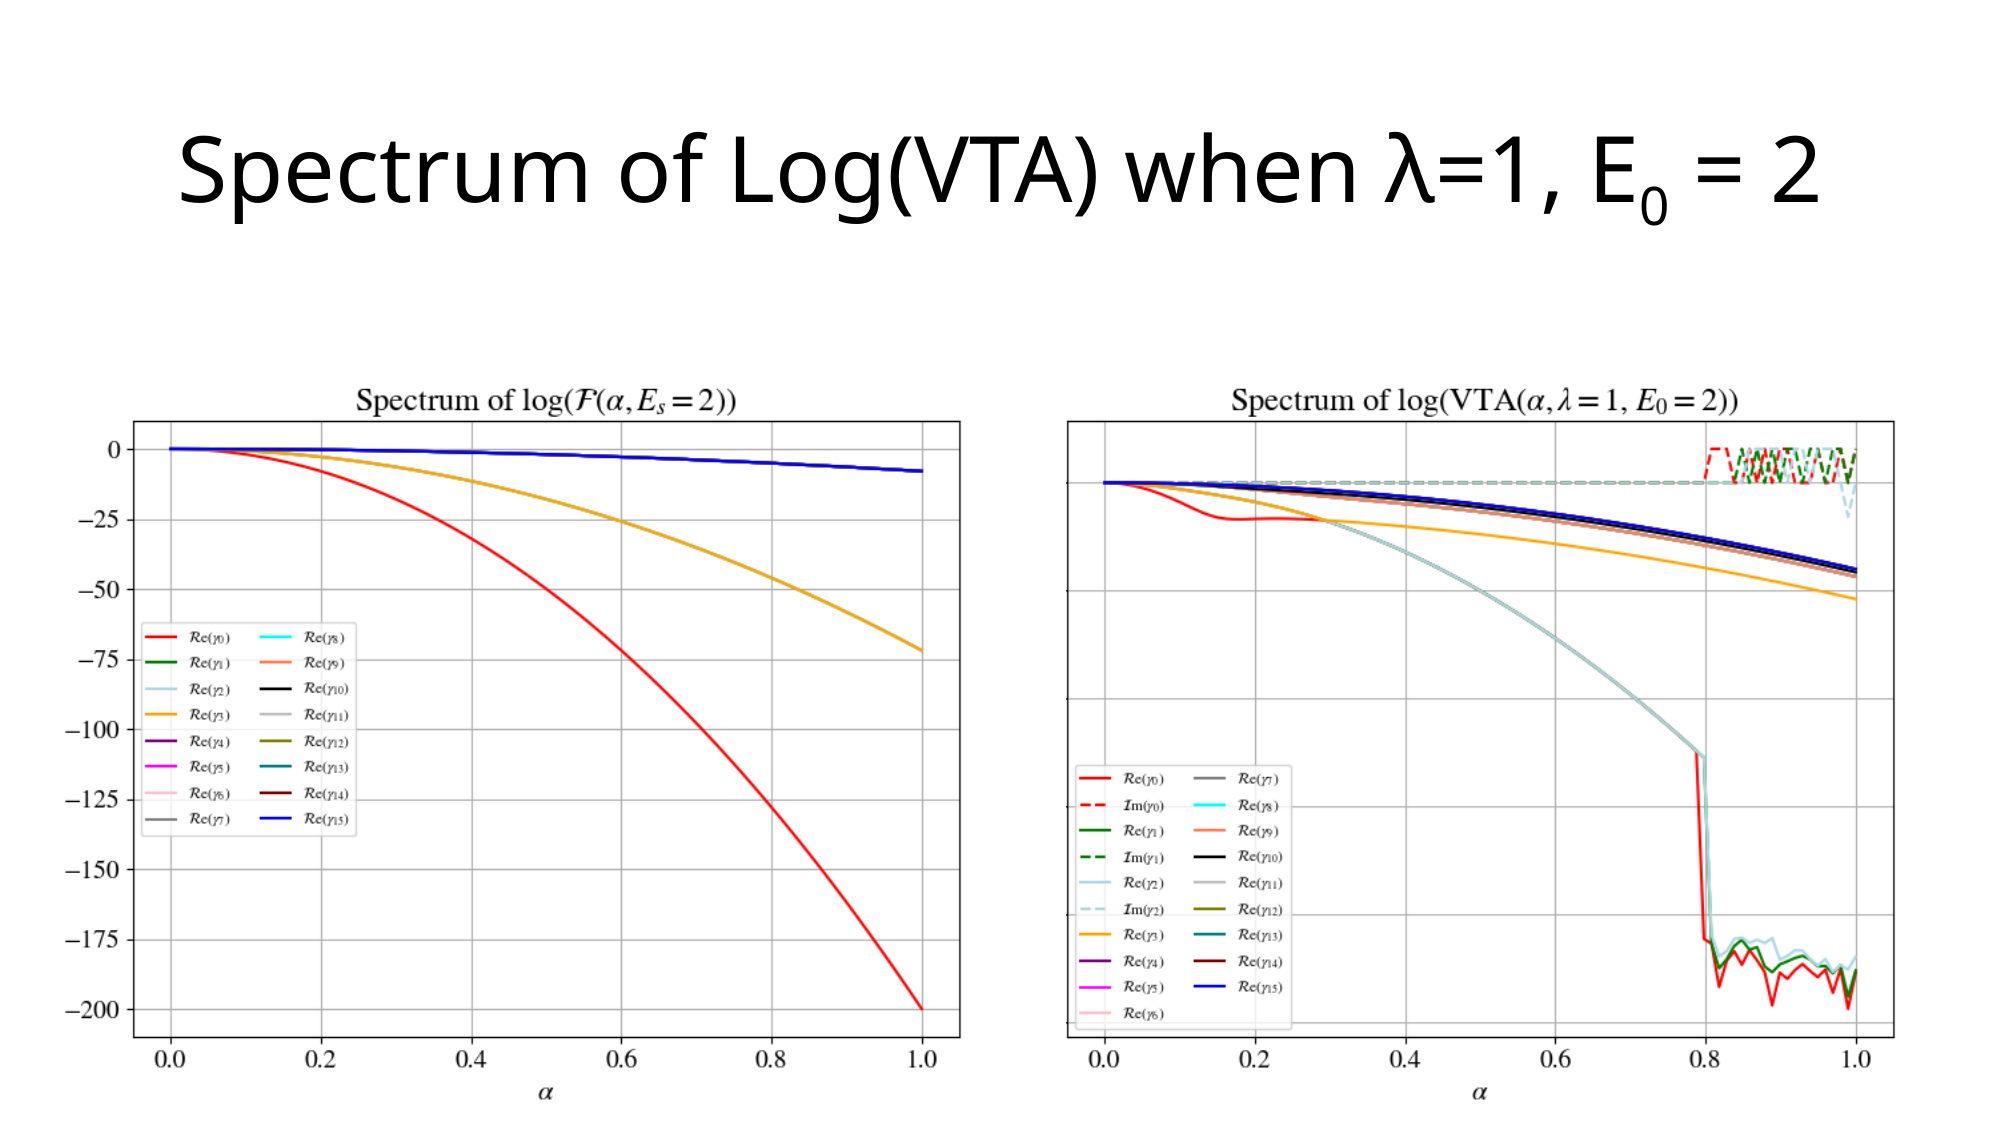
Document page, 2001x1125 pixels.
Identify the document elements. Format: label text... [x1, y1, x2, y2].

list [1066, 325, 2000, 1125]
title Spectrum of Log(VTA) when λ=1, E0 = 2 [137, 59, 1863, 278]
picture [0, 325, 1066, 1125]
